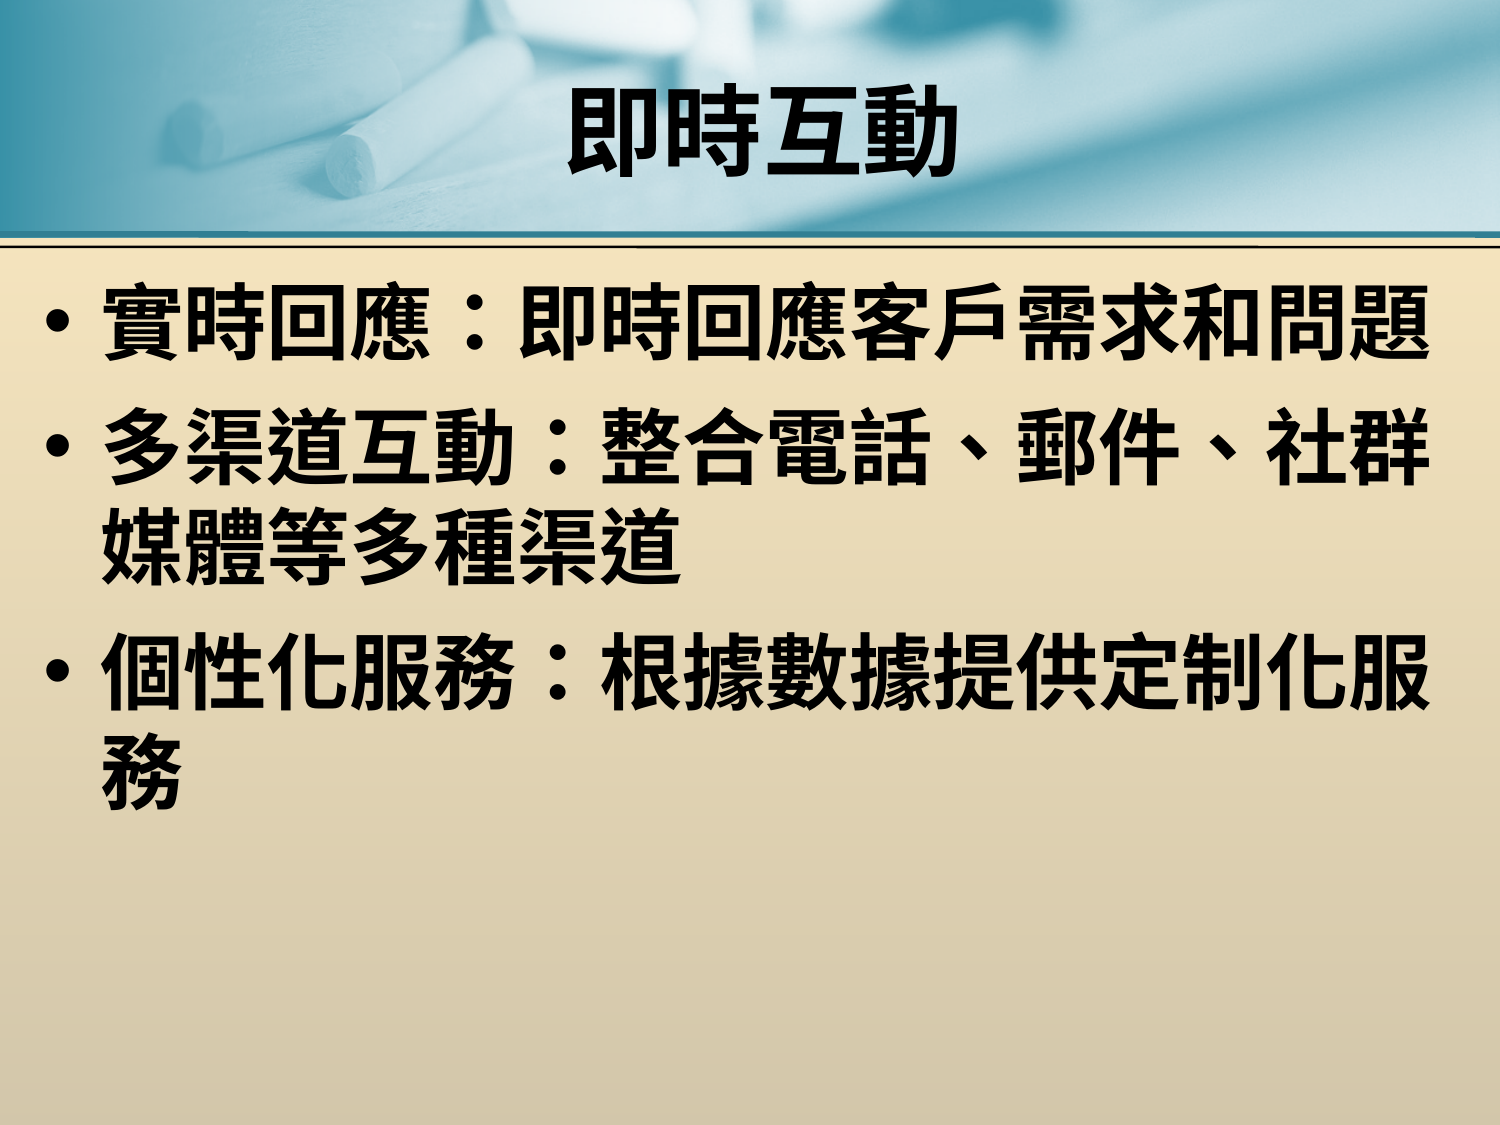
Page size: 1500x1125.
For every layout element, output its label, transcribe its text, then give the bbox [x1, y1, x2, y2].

title 即時互動 [45, 24, 1481, 233]
list 實時回應：即時回應客戶需求和問題 多渠道互動：整合電話、郵件、社群媒體等多種渠道 個性化服務：根據數據提供定制化服務 [29, 262, 1481, 1103]
